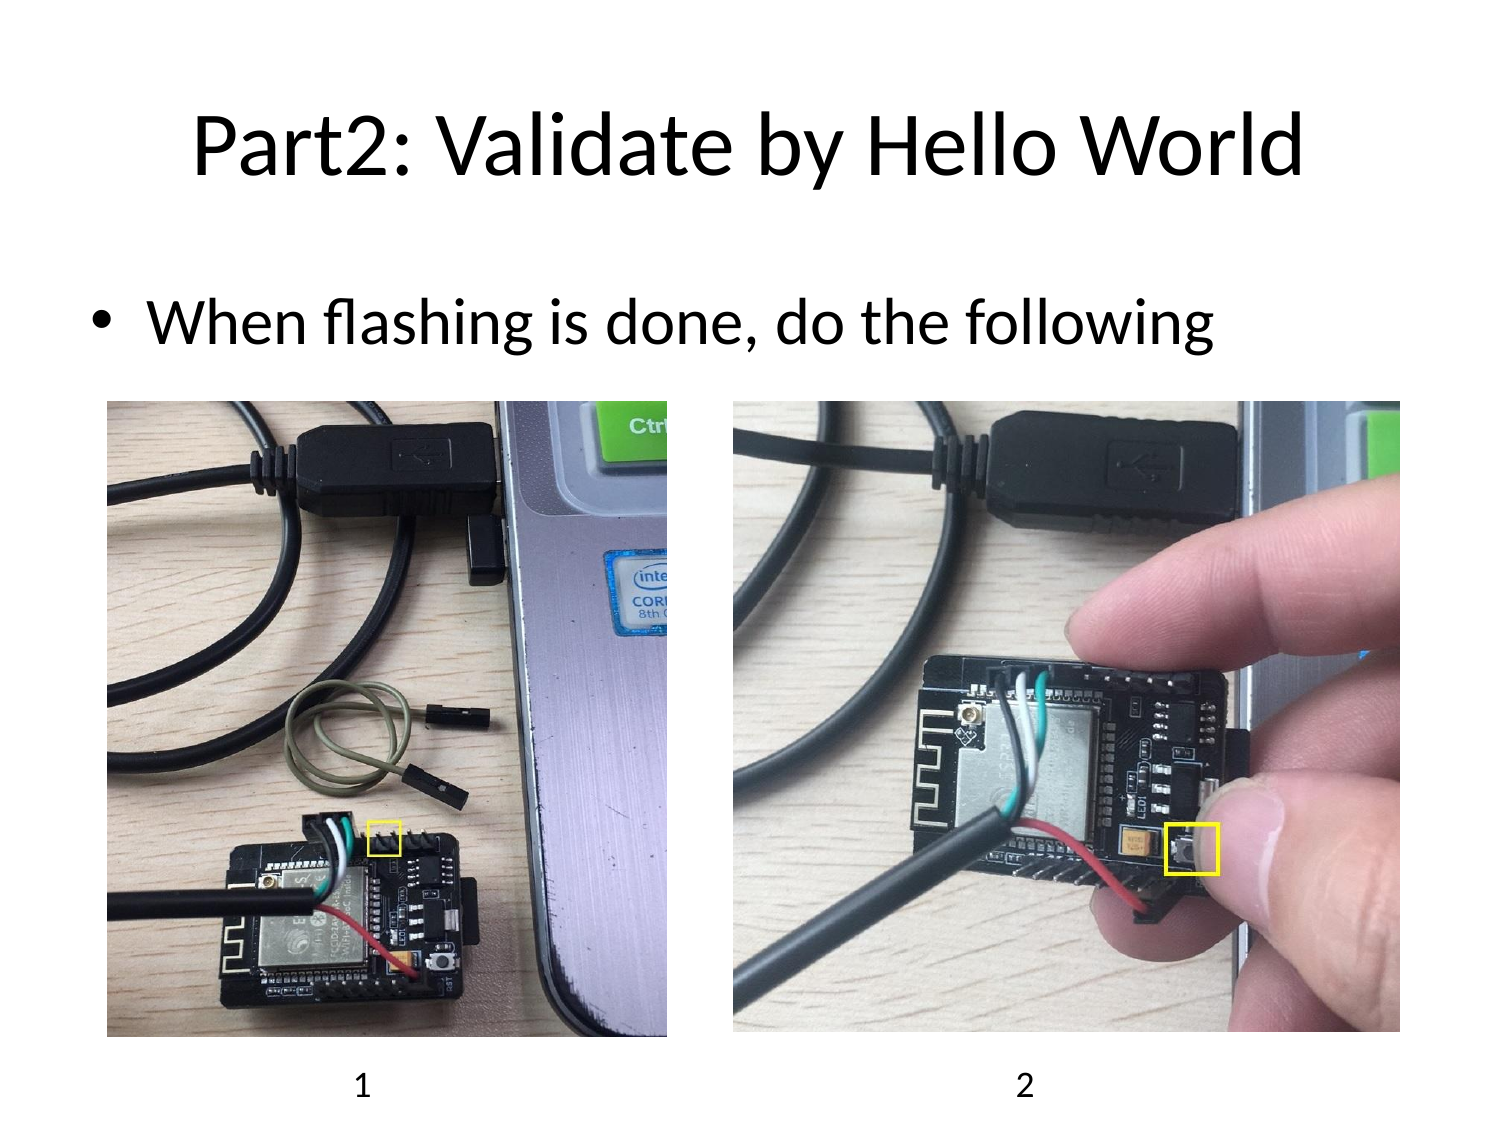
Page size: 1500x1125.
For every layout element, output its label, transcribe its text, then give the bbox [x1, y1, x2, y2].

text_box 1 [337, 1052, 489, 1113]
list When flashing is done, do the following [75, 270, 1425, 1013]
title Part2: Validate by Hello World [75, 45, 1425, 233]
picture [107, 401, 667, 1038]
picture [733, 401, 1400, 1032]
text_box 2 [1000, 1052, 1152, 1113]
